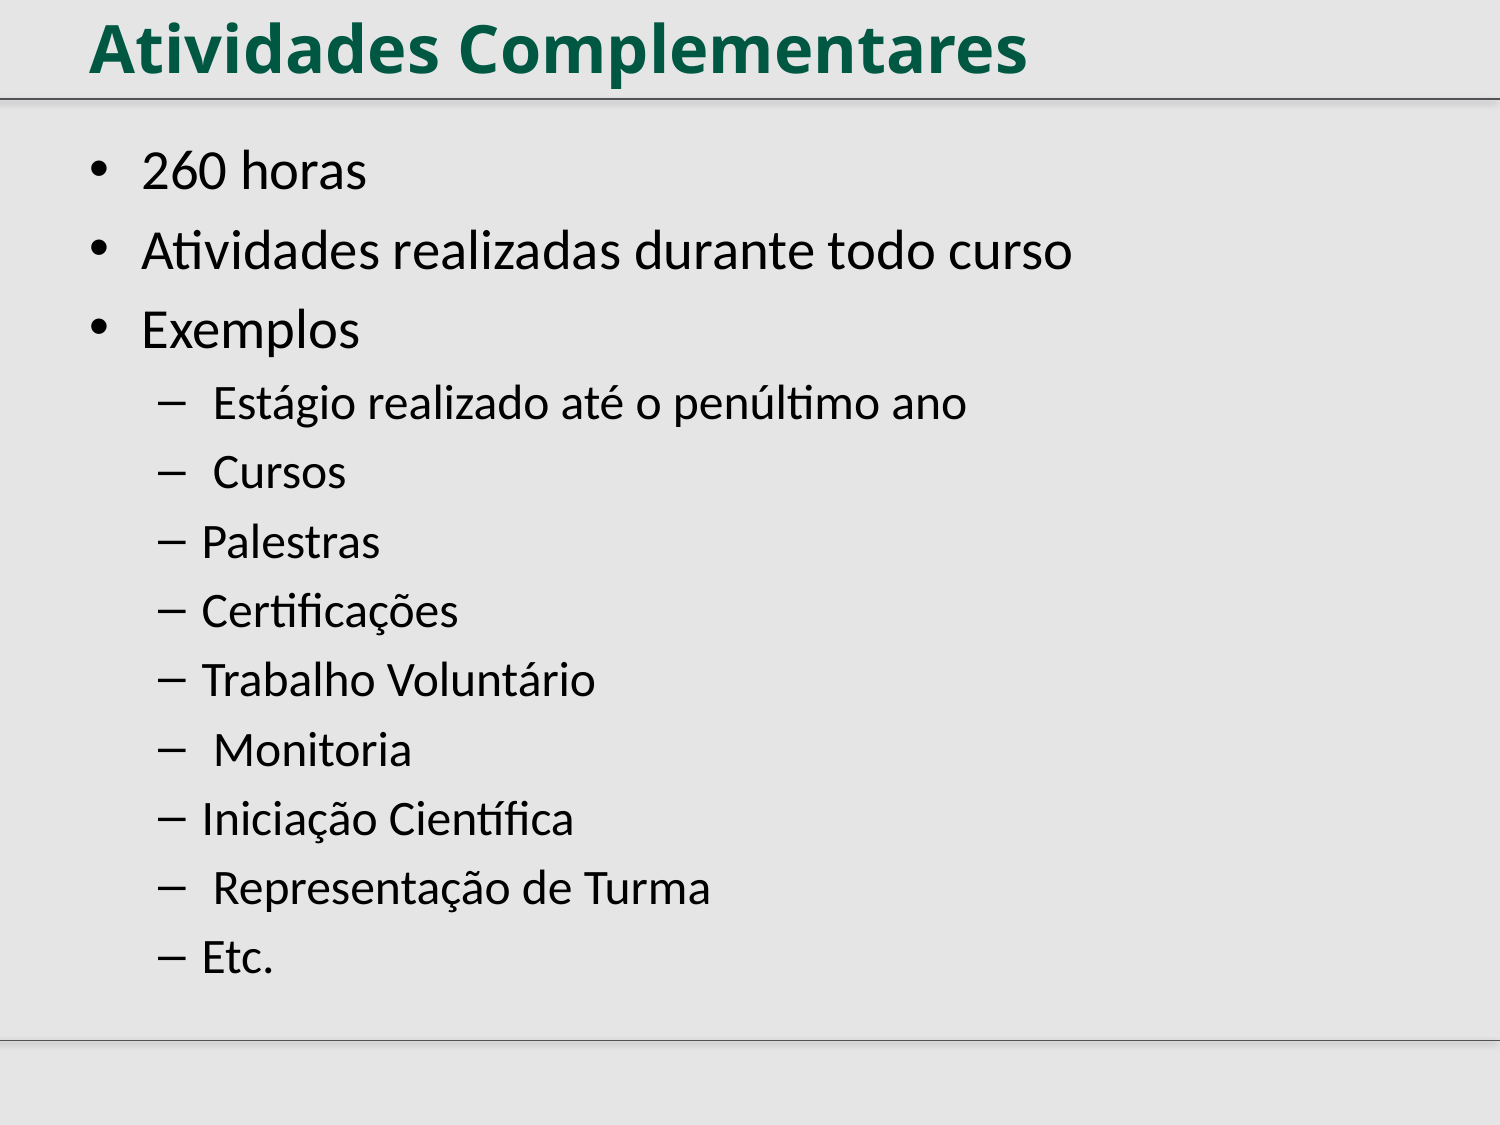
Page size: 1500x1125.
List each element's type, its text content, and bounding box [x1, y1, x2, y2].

text_box 260 horas Atividades realizadas durante todo curso Exemplos Estágio realizado até o penúltimo ano Cursos Palestras Certificações Trabalho Voluntário Monitoria Iniciação Científica Representação de Turma Etc. [74, 126, 1425, 1001]
text_box Atividades Complementares [74, 0, 1425, 126]
